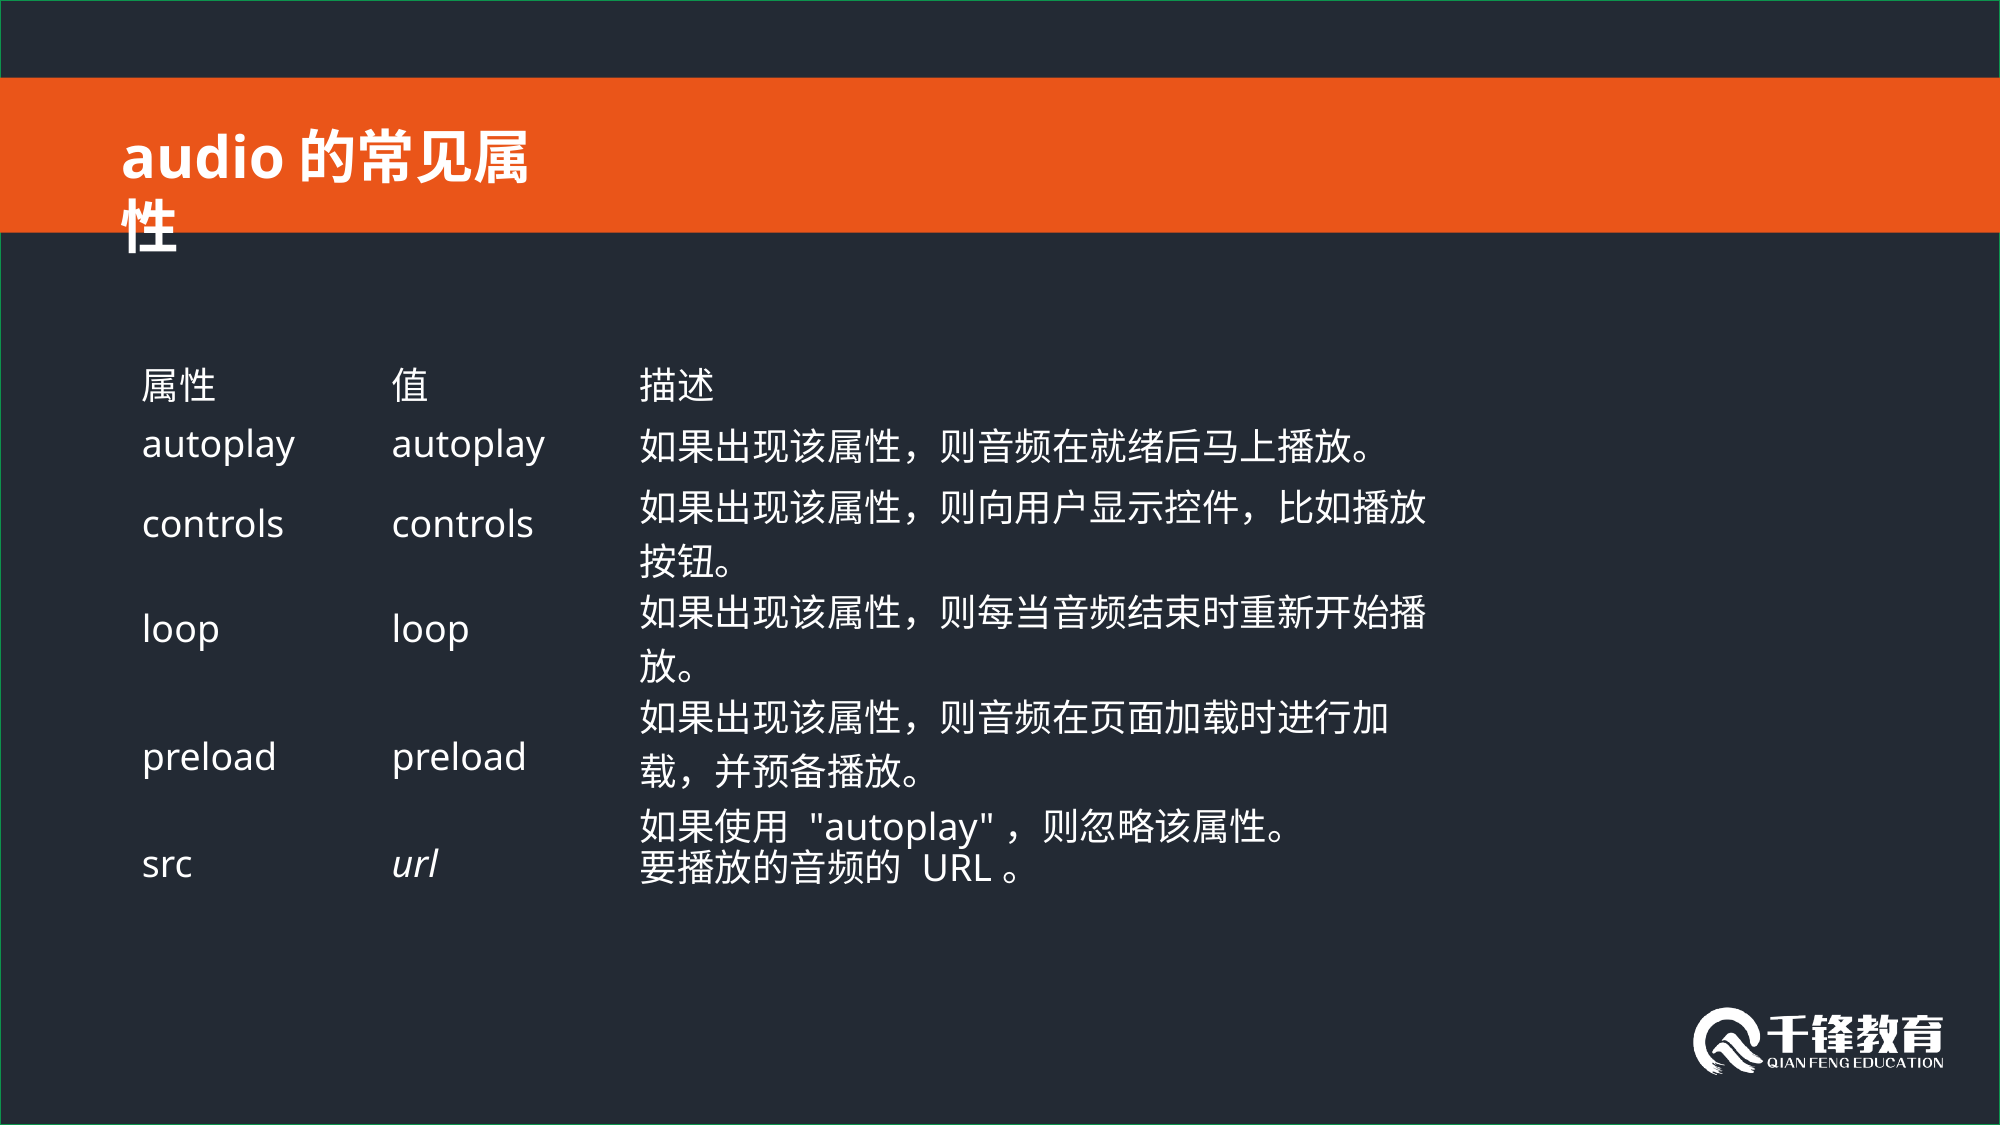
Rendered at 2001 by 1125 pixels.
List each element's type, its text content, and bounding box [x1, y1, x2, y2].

table_header 描述 [625, 349, 1477, 410]
text_box [0, 234, 2000, 1125]
text_box [0, 77, 2000, 234]
table_cell 如果出现该属性，则音频在页面加载时进行加载，并预备播放。 如果使用 "autoplay"，则忽略该属性。 [625, 681, 1477, 830]
table_cell preload [377, 681, 625, 830]
table_cell 如果出现该属性，则向用户显示控件，比如播放按钮。 [625, 470, 1477, 575]
table_cell 如果出现该属性，则音频在就绪后马上播放。 [625, 410, 1477, 470]
table_cell autoplay [127, 410, 377, 470]
table_cell loop [377, 575, 625, 681]
table_cell loop [127, 575, 377, 681]
table_header 值 [377, 349, 625, 410]
table_cell 要播放的音频的 URL。 [625, 830, 1477, 891]
table_cell src [127, 830, 377, 891]
table_cell controls [377, 470, 625, 575]
table_cell preload [127, 681, 377, 830]
text_box [0, 0, 2000, 77]
text_box audio的常见属性 [106, 112, 597, 268]
picture [1691, 1002, 1948, 1080]
table_cell url [377, 830, 625, 891]
table_header 属性 [127, 349, 377, 410]
table_cell controls [127, 470, 377, 575]
table_cell autoplay [377, 410, 625, 470]
table_cell 如果出现该属性，则每当音频结束时重新开始播放。 [625, 575, 1477, 681]
